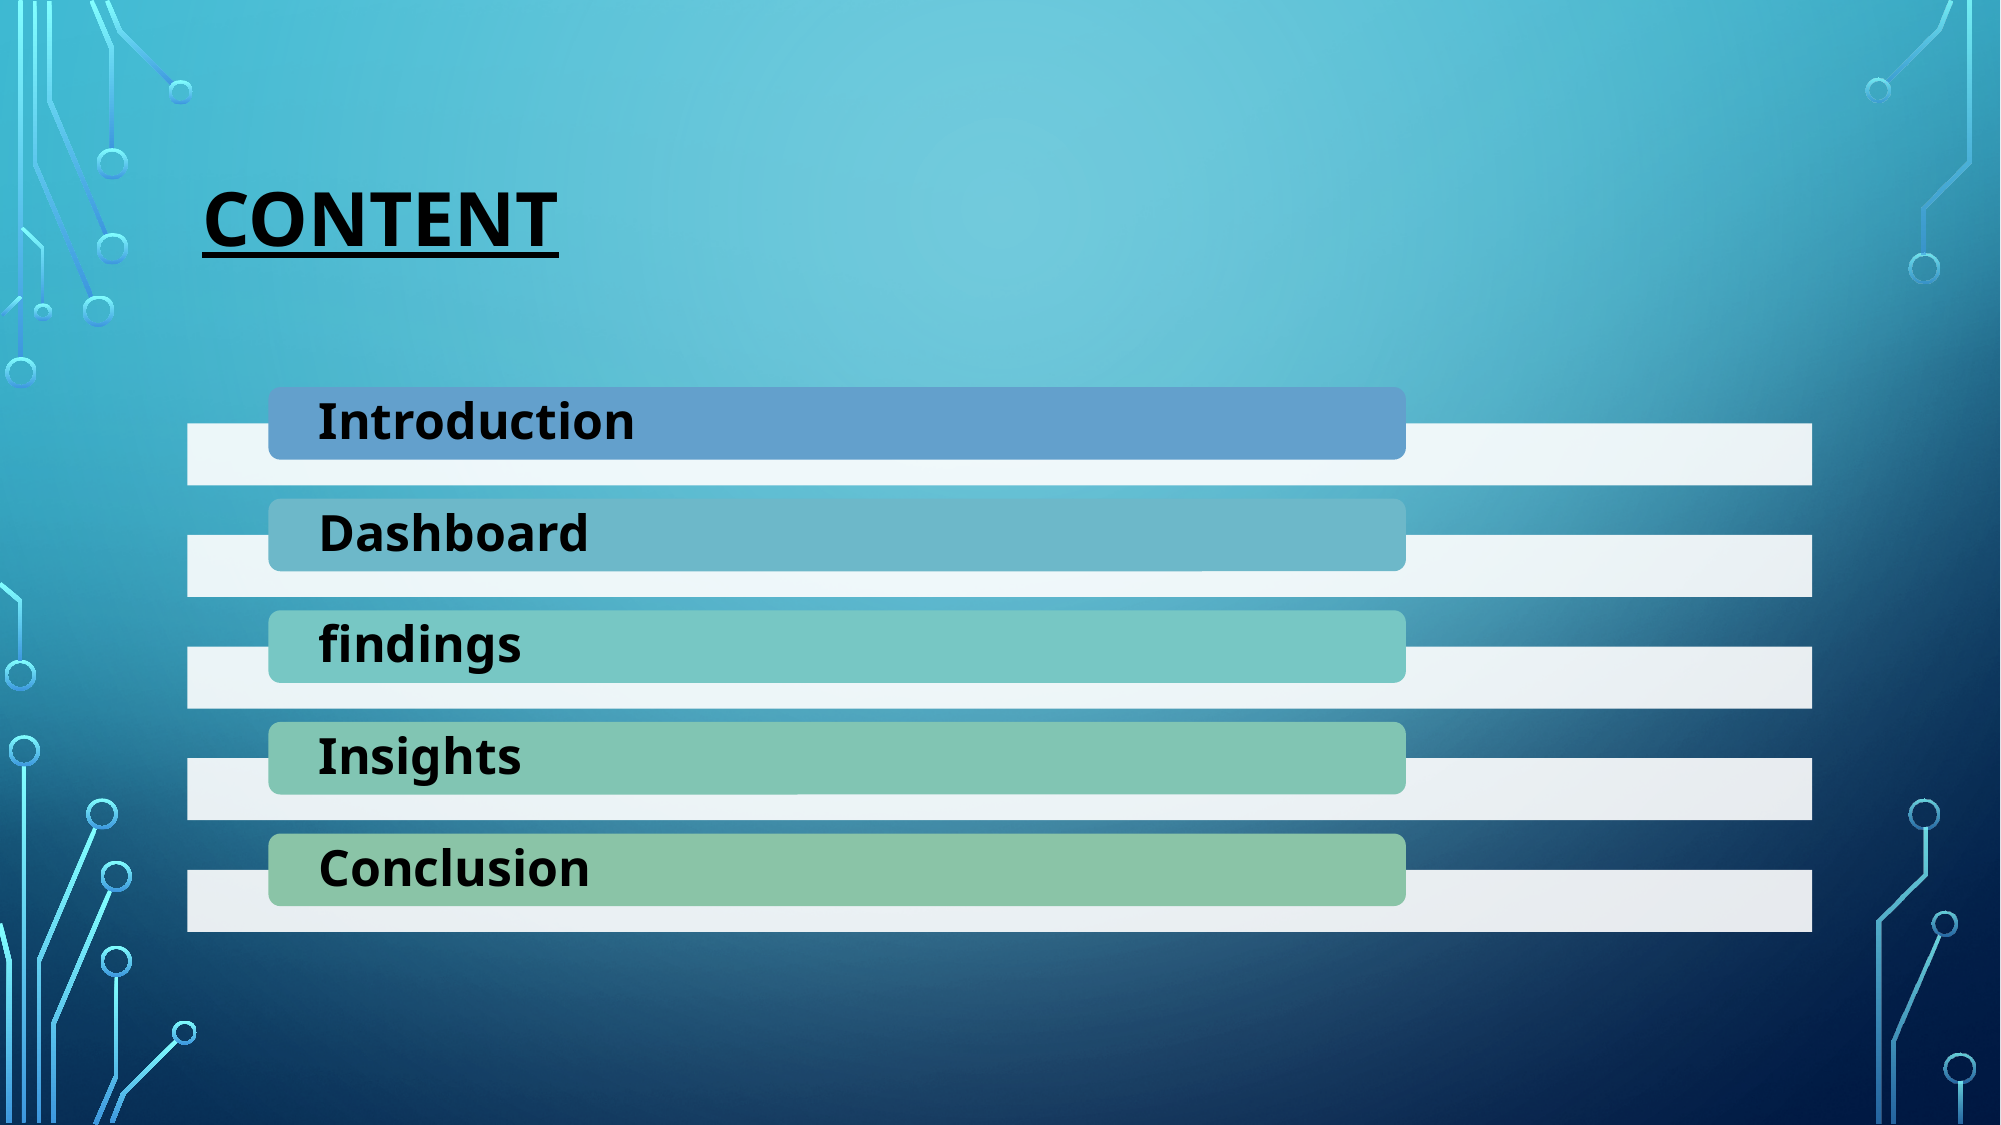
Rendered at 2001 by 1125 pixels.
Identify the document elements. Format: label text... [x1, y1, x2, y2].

title Content [187, 101, 1813, 344]
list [186, 368, 1813, 951]
